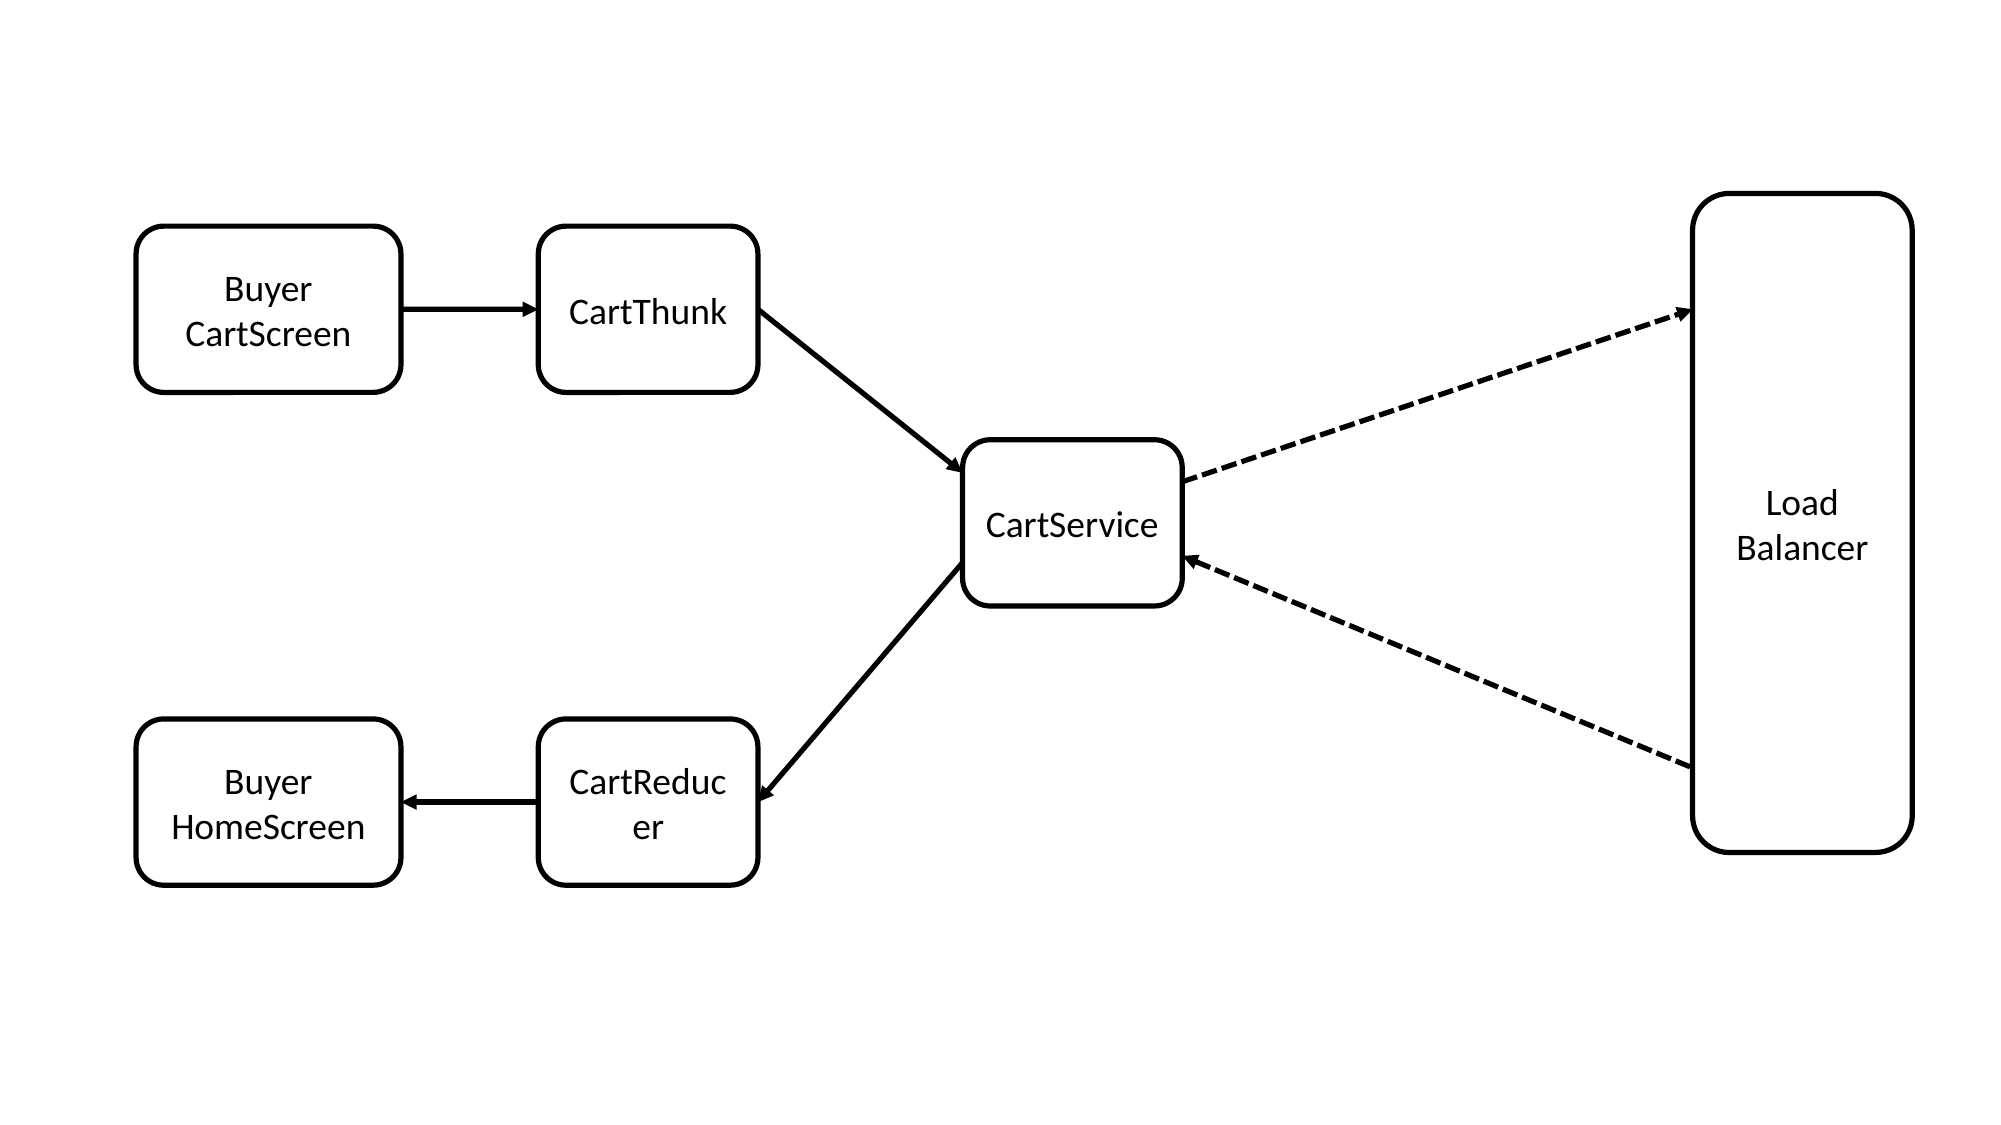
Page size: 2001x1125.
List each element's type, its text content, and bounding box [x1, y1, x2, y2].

text_box CartThunk [537, 225, 759, 394]
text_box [1182, 555, 1693, 768]
text_box Buyer HomeScreen [135, 717, 403, 887]
text_box Load Balancer [1691, 192, 1914, 854]
text_box CartService [961, 438, 1184, 608]
text_box Buyer CartScreen [135, 225, 403, 394]
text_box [757, 309, 963, 473]
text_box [757, 562, 963, 803]
text_box CartReducer [537, 717, 760, 887]
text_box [1182, 309, 1693, 482]
